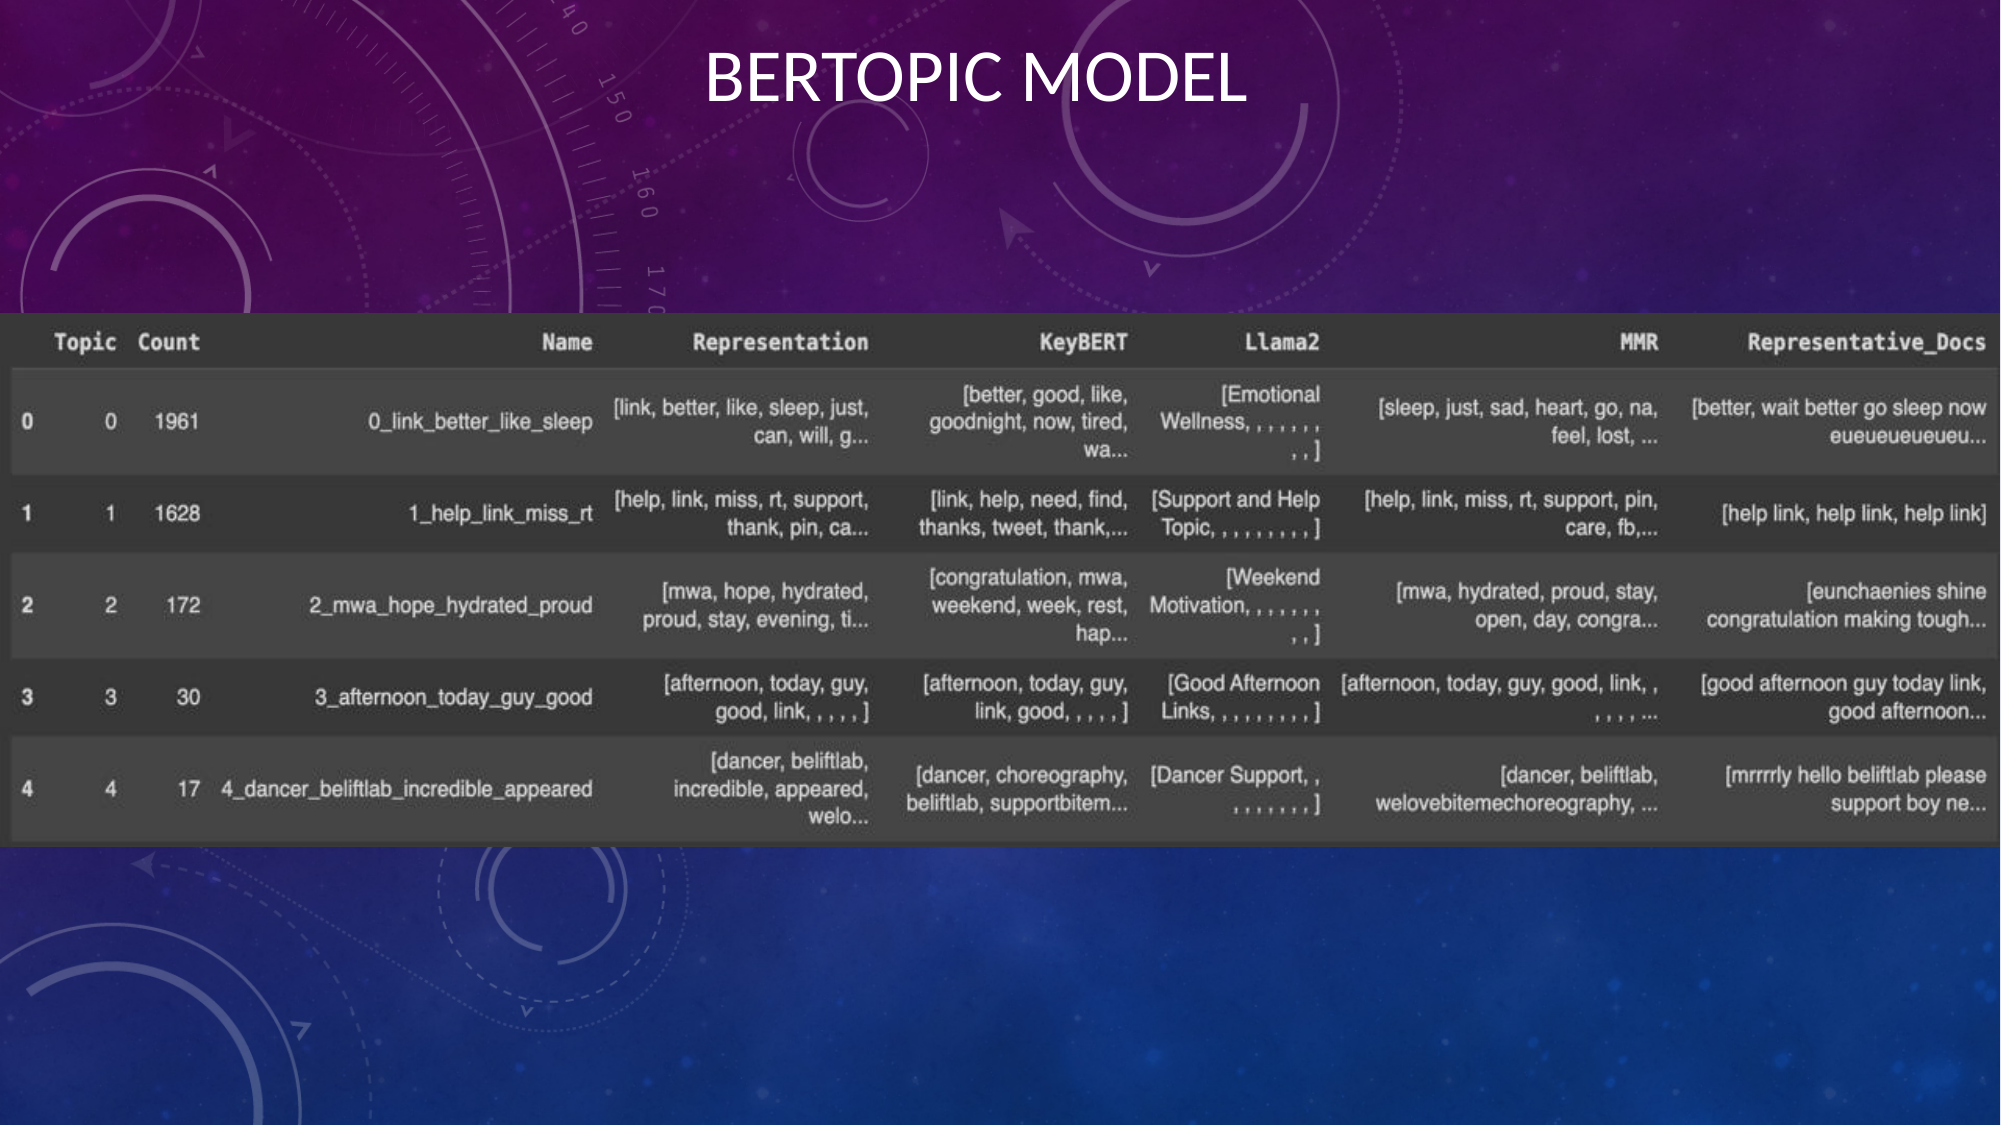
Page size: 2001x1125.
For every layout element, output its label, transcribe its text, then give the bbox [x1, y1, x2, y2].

subtitle BERTopic model [386, 19, 1567, 250]
picture [0, 0, 2001, 1125]
